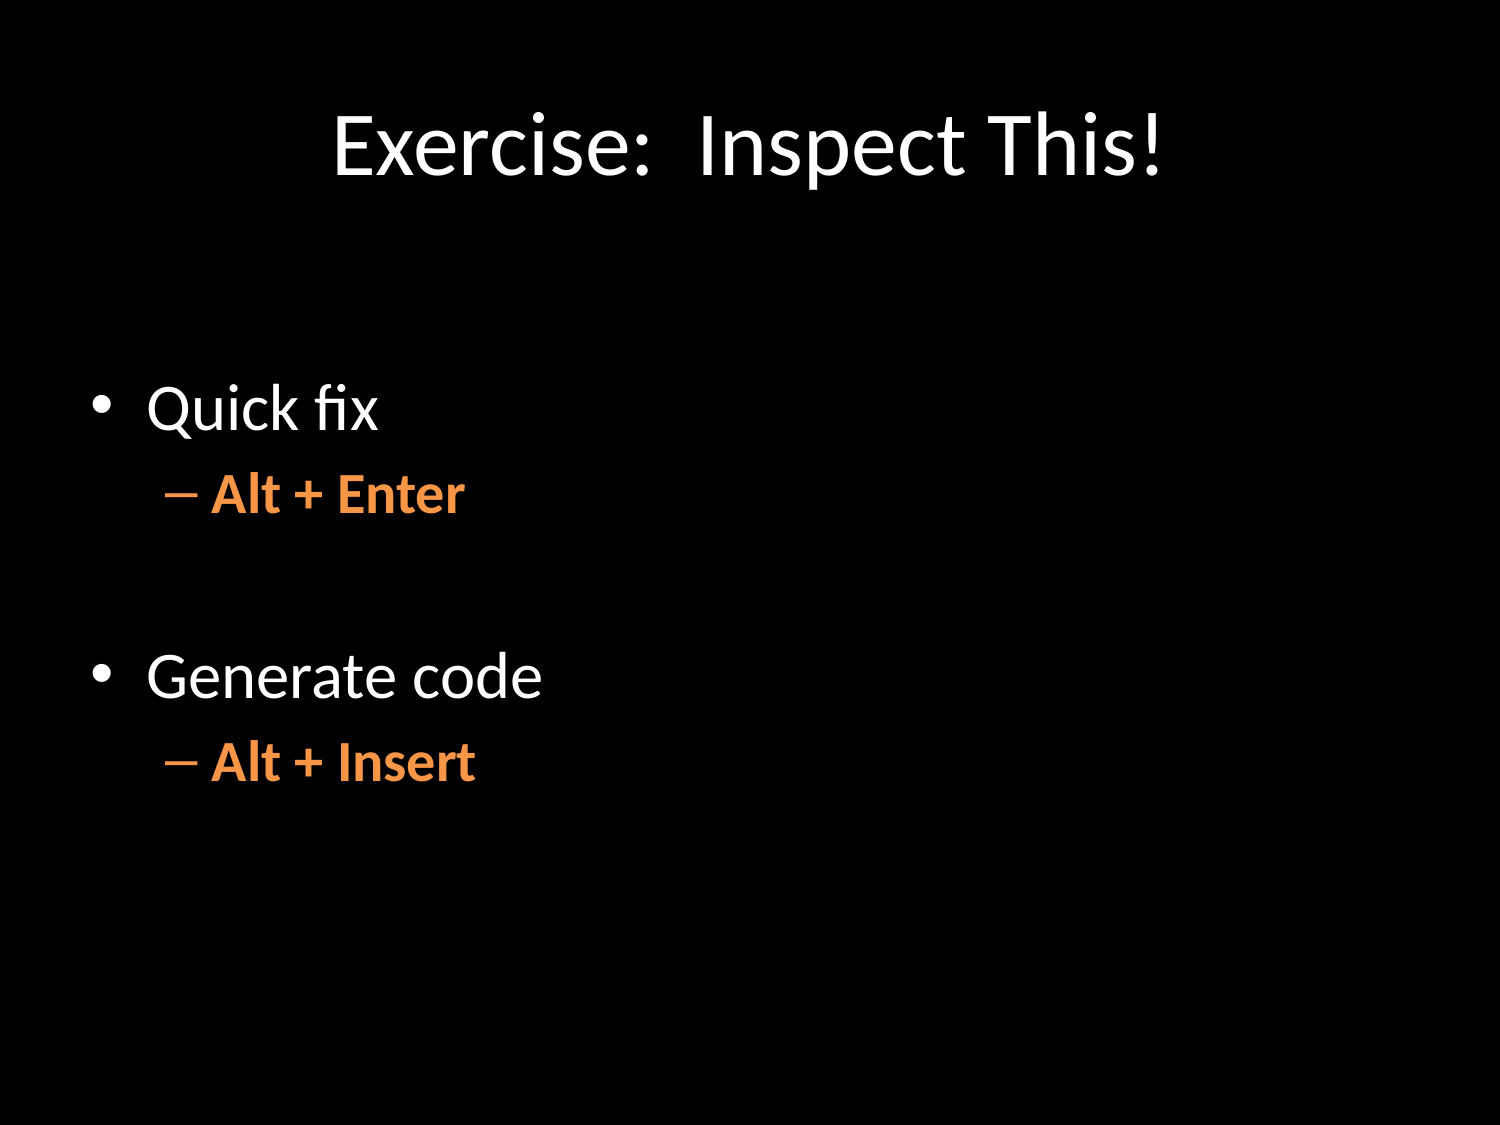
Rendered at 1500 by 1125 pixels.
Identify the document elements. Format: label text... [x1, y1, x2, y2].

title Exercise: Inspect This! [75, 45, 1425, 233]
list Quick fix Alt + Enter Generate code Alt + Insert [75, 262, 1425, 1005]
